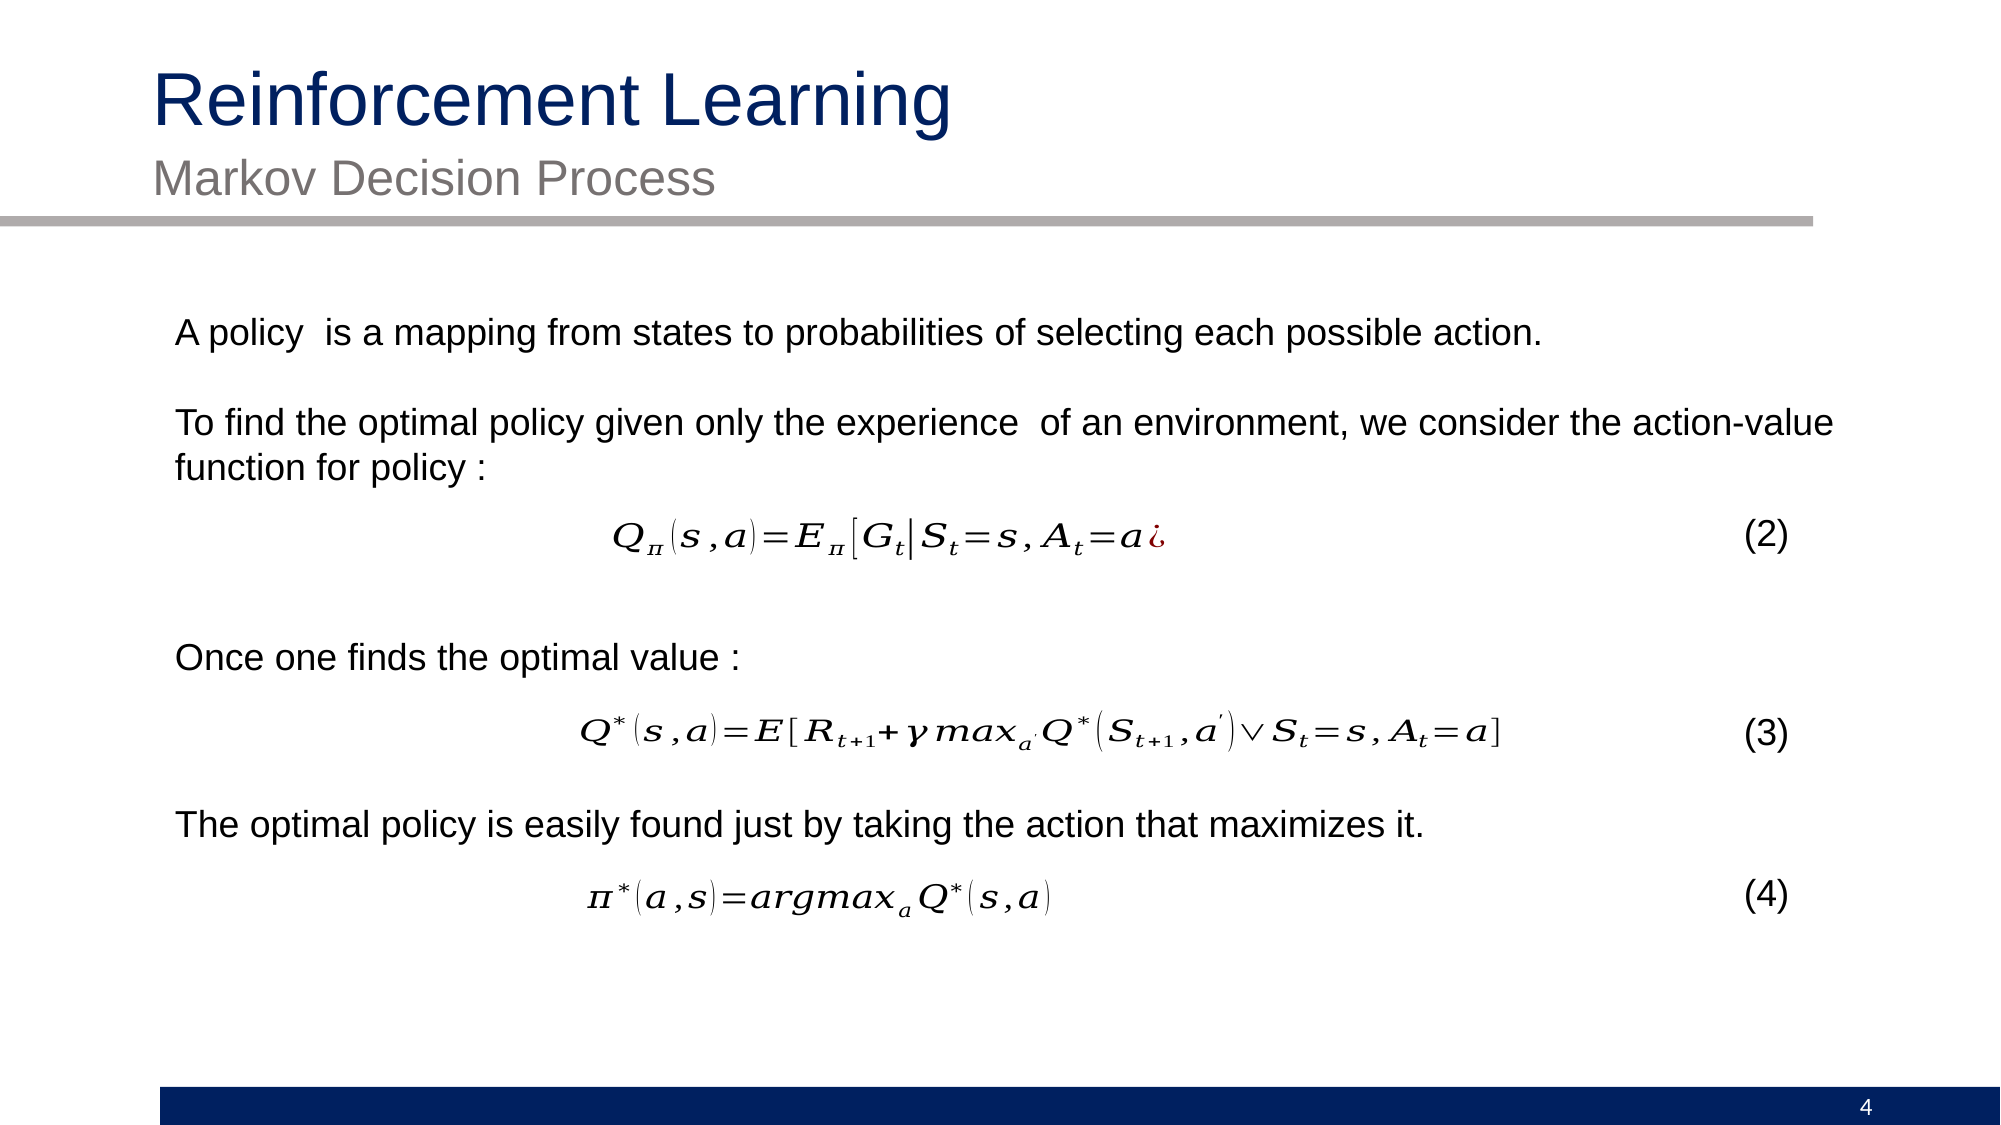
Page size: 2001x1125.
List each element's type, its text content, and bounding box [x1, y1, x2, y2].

text_box (4) [1729, 861, 1827, 921]
text_box Markov Decision Process [137, 137, 1863, 221]
text_box The optimal policy is easily found just by taking the action that maximizes it. [160, 792, 1942, 853]
text_box (3) [1729, 700, 1827, 761]
text_box [0, 215, 1814, 227]
slide_number 4 [1437, 1075, 1888, 1125]
text_box [1888, 1086, 2000, 1125]
text_box [159, 1086, 1437, 1125]
title Reinforcement Learning [137, 59, 1863, 137]
text_box (2) [1729, 501, 1827, 562]
